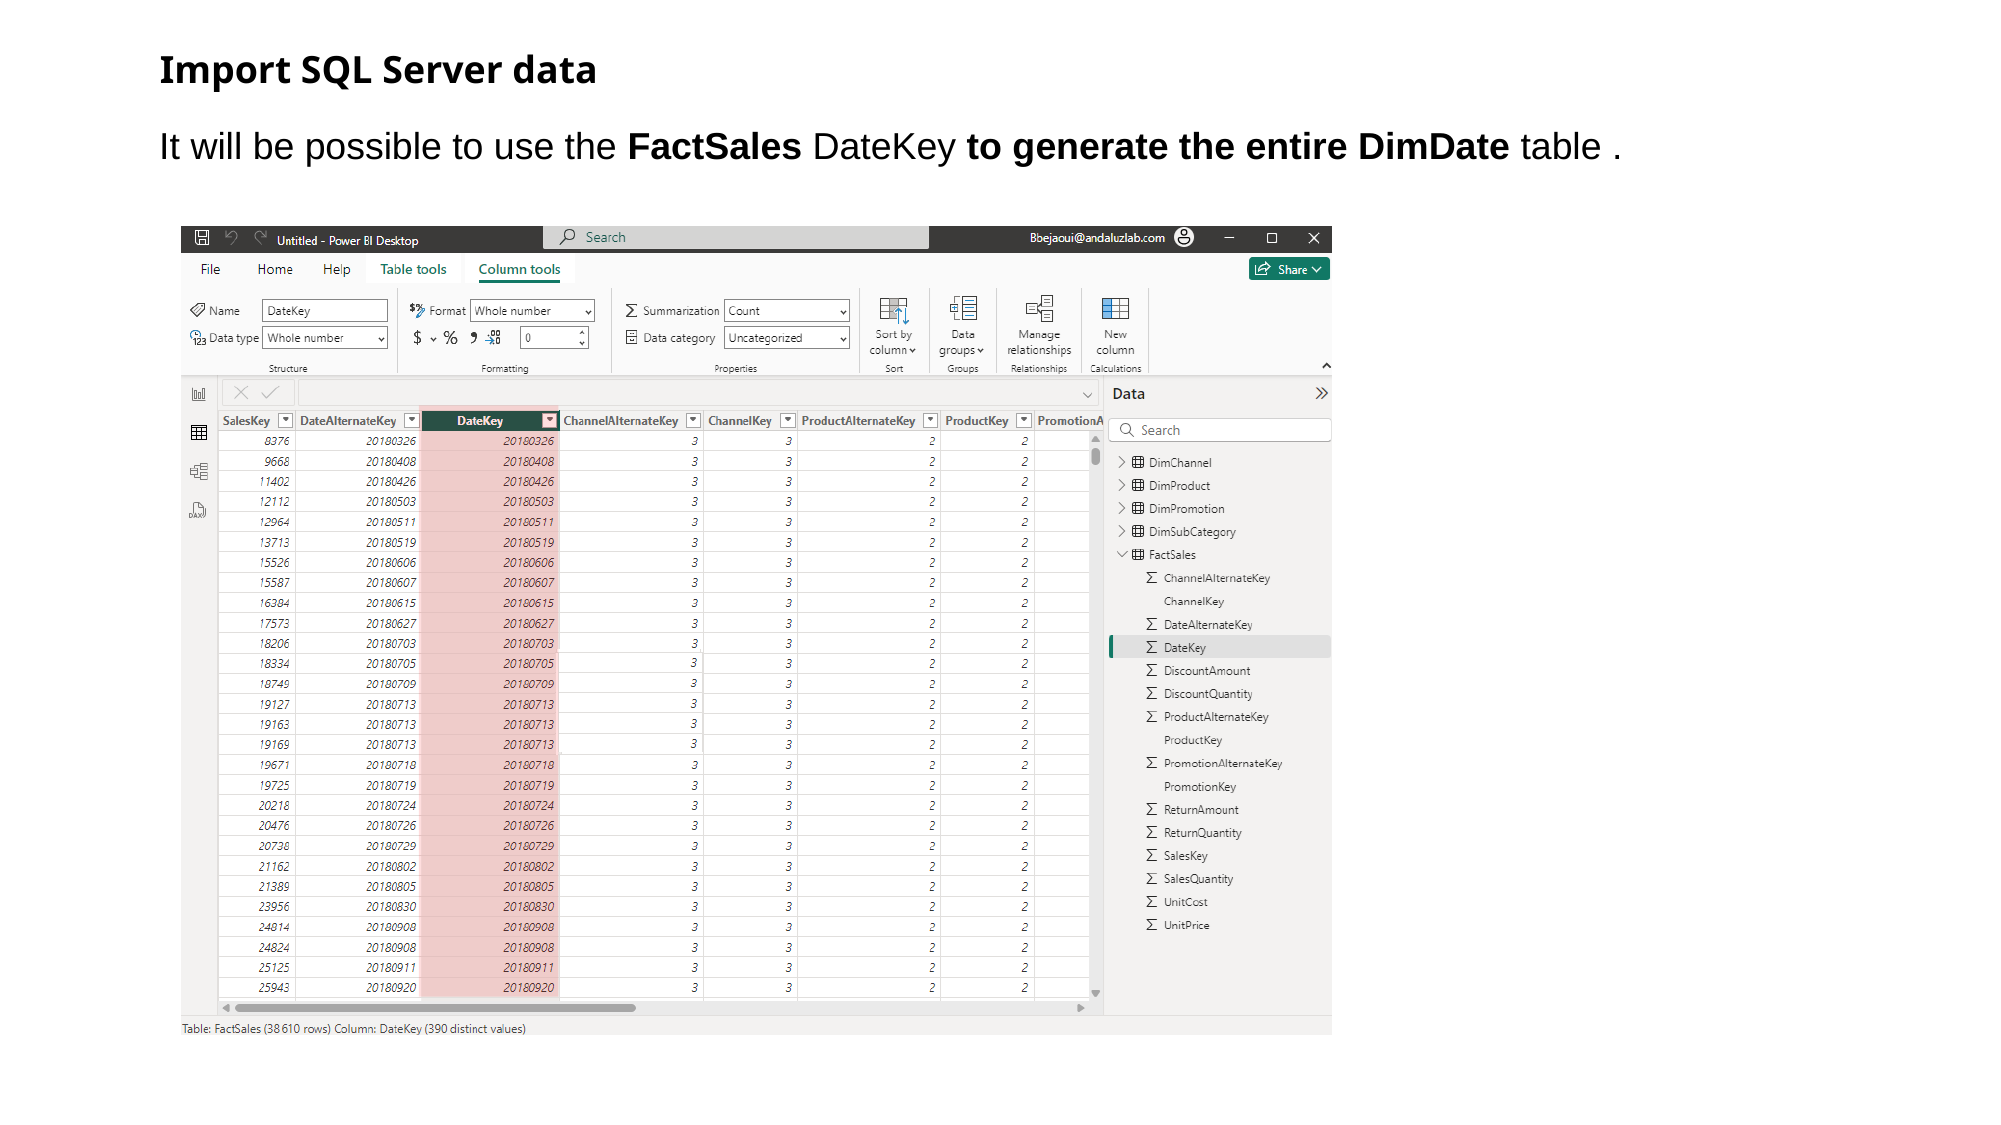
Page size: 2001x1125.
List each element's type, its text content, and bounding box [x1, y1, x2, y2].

picture [181, 226, 1332, 1035]
text_box It will be possible to use the FactSales DateKey to generate the entire DimDate table . [144, 114, 1638, 175]
text_box Import SQL Server data [145, 35, 614, 99]
